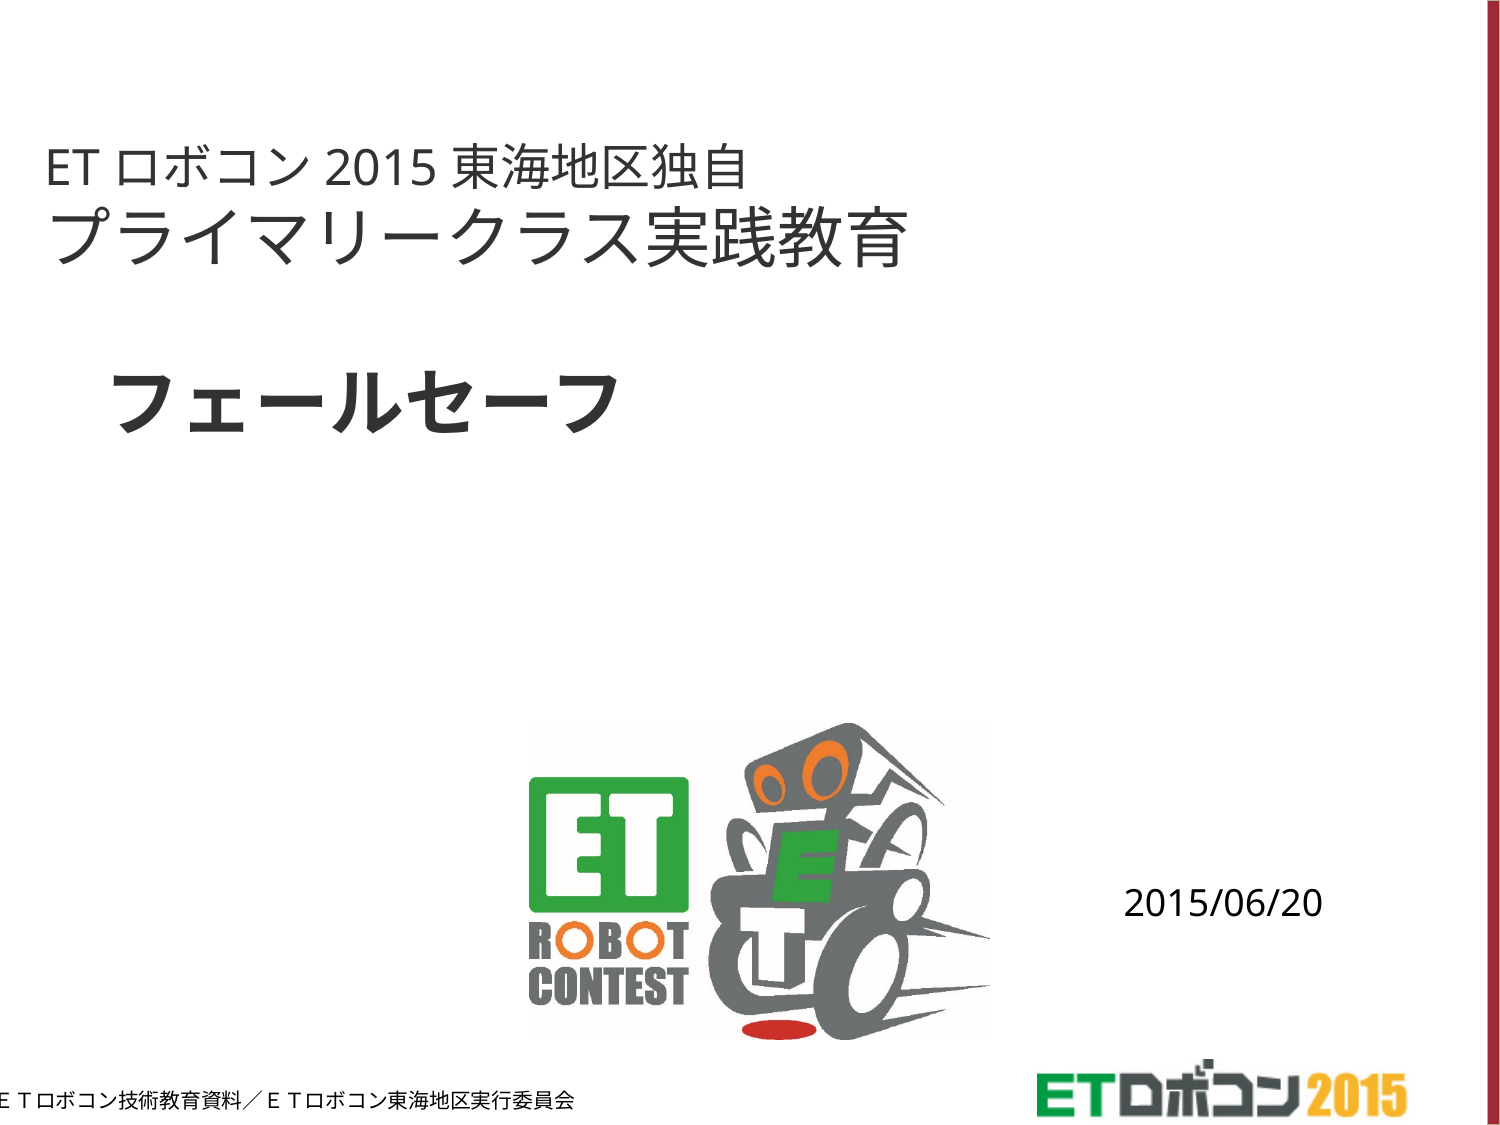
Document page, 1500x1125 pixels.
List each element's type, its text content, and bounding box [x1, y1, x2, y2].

picture [529, 723, 990, 1040]
title ETロボコン2015東海地区独自 プライマリークラス実践教育 フェールセーフ [29, 128, 1169, 494]
picture [1037, 1059, 1409, 1124]
subtitle 2015/06/20 [1066, 871, 1400, 928]
